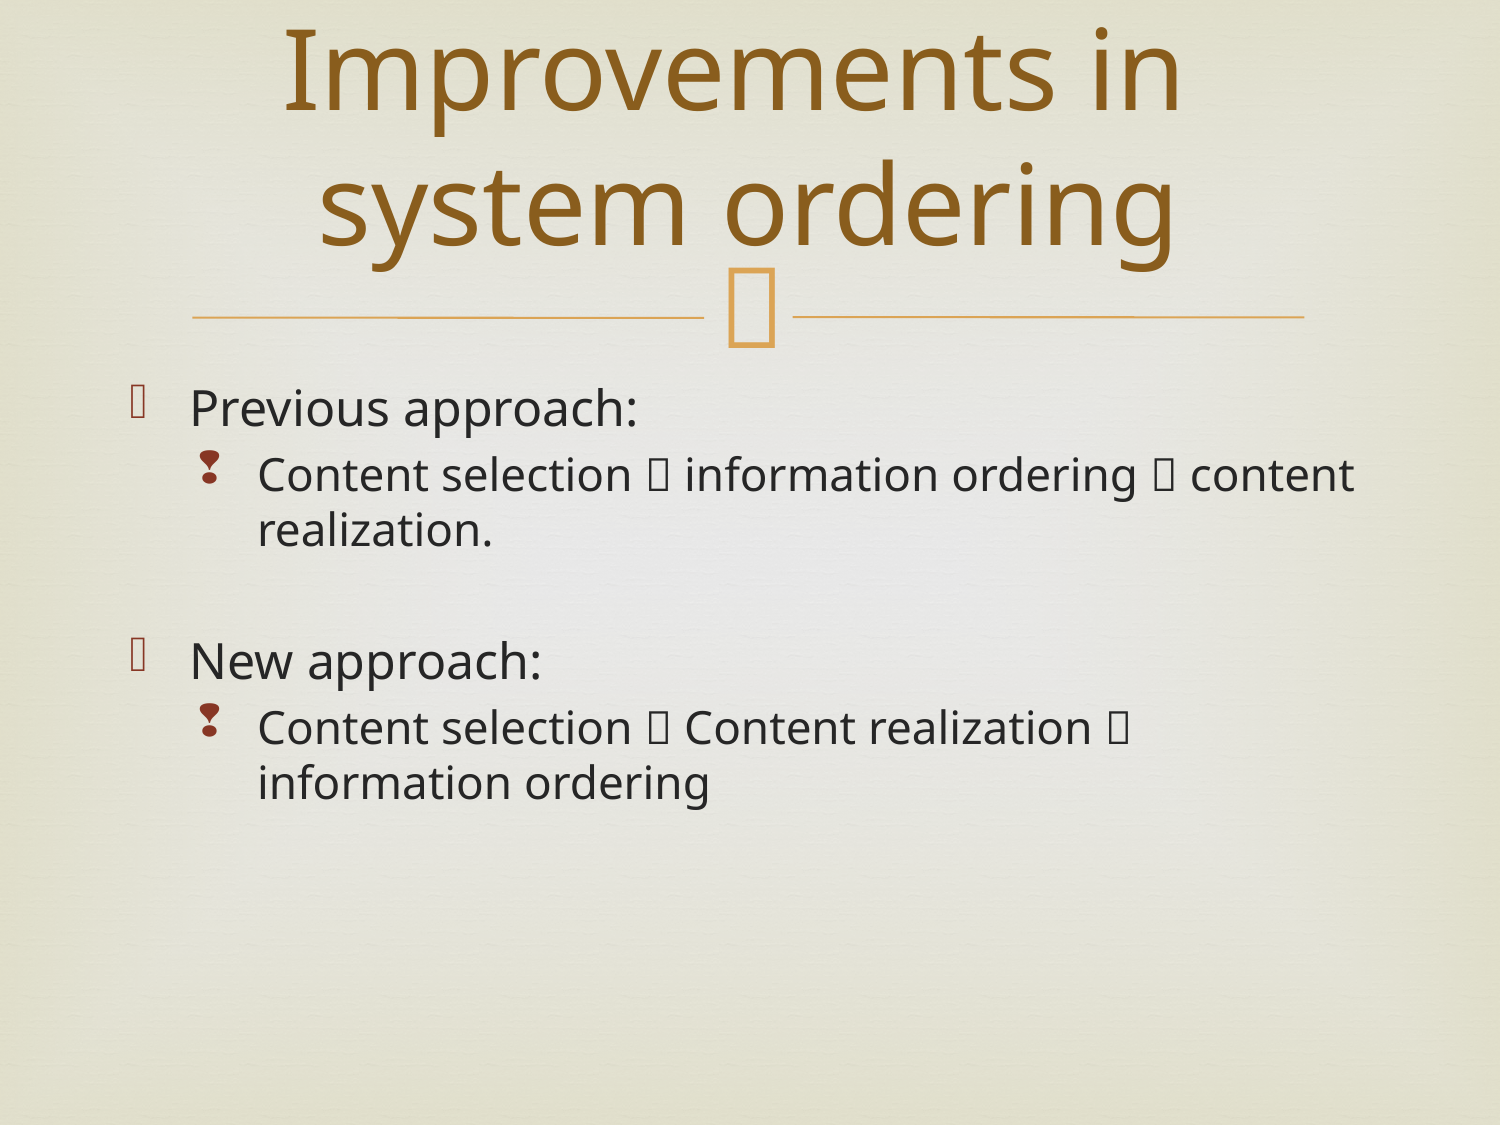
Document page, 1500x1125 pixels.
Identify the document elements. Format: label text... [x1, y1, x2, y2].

title Improvements in system ordering [112, 0, 1386, 267]
list Previous approach: Content selection  information ordering  content realization. New approach: Content selection  Content realization  information ordering [114, 368, 1386, 1005]
